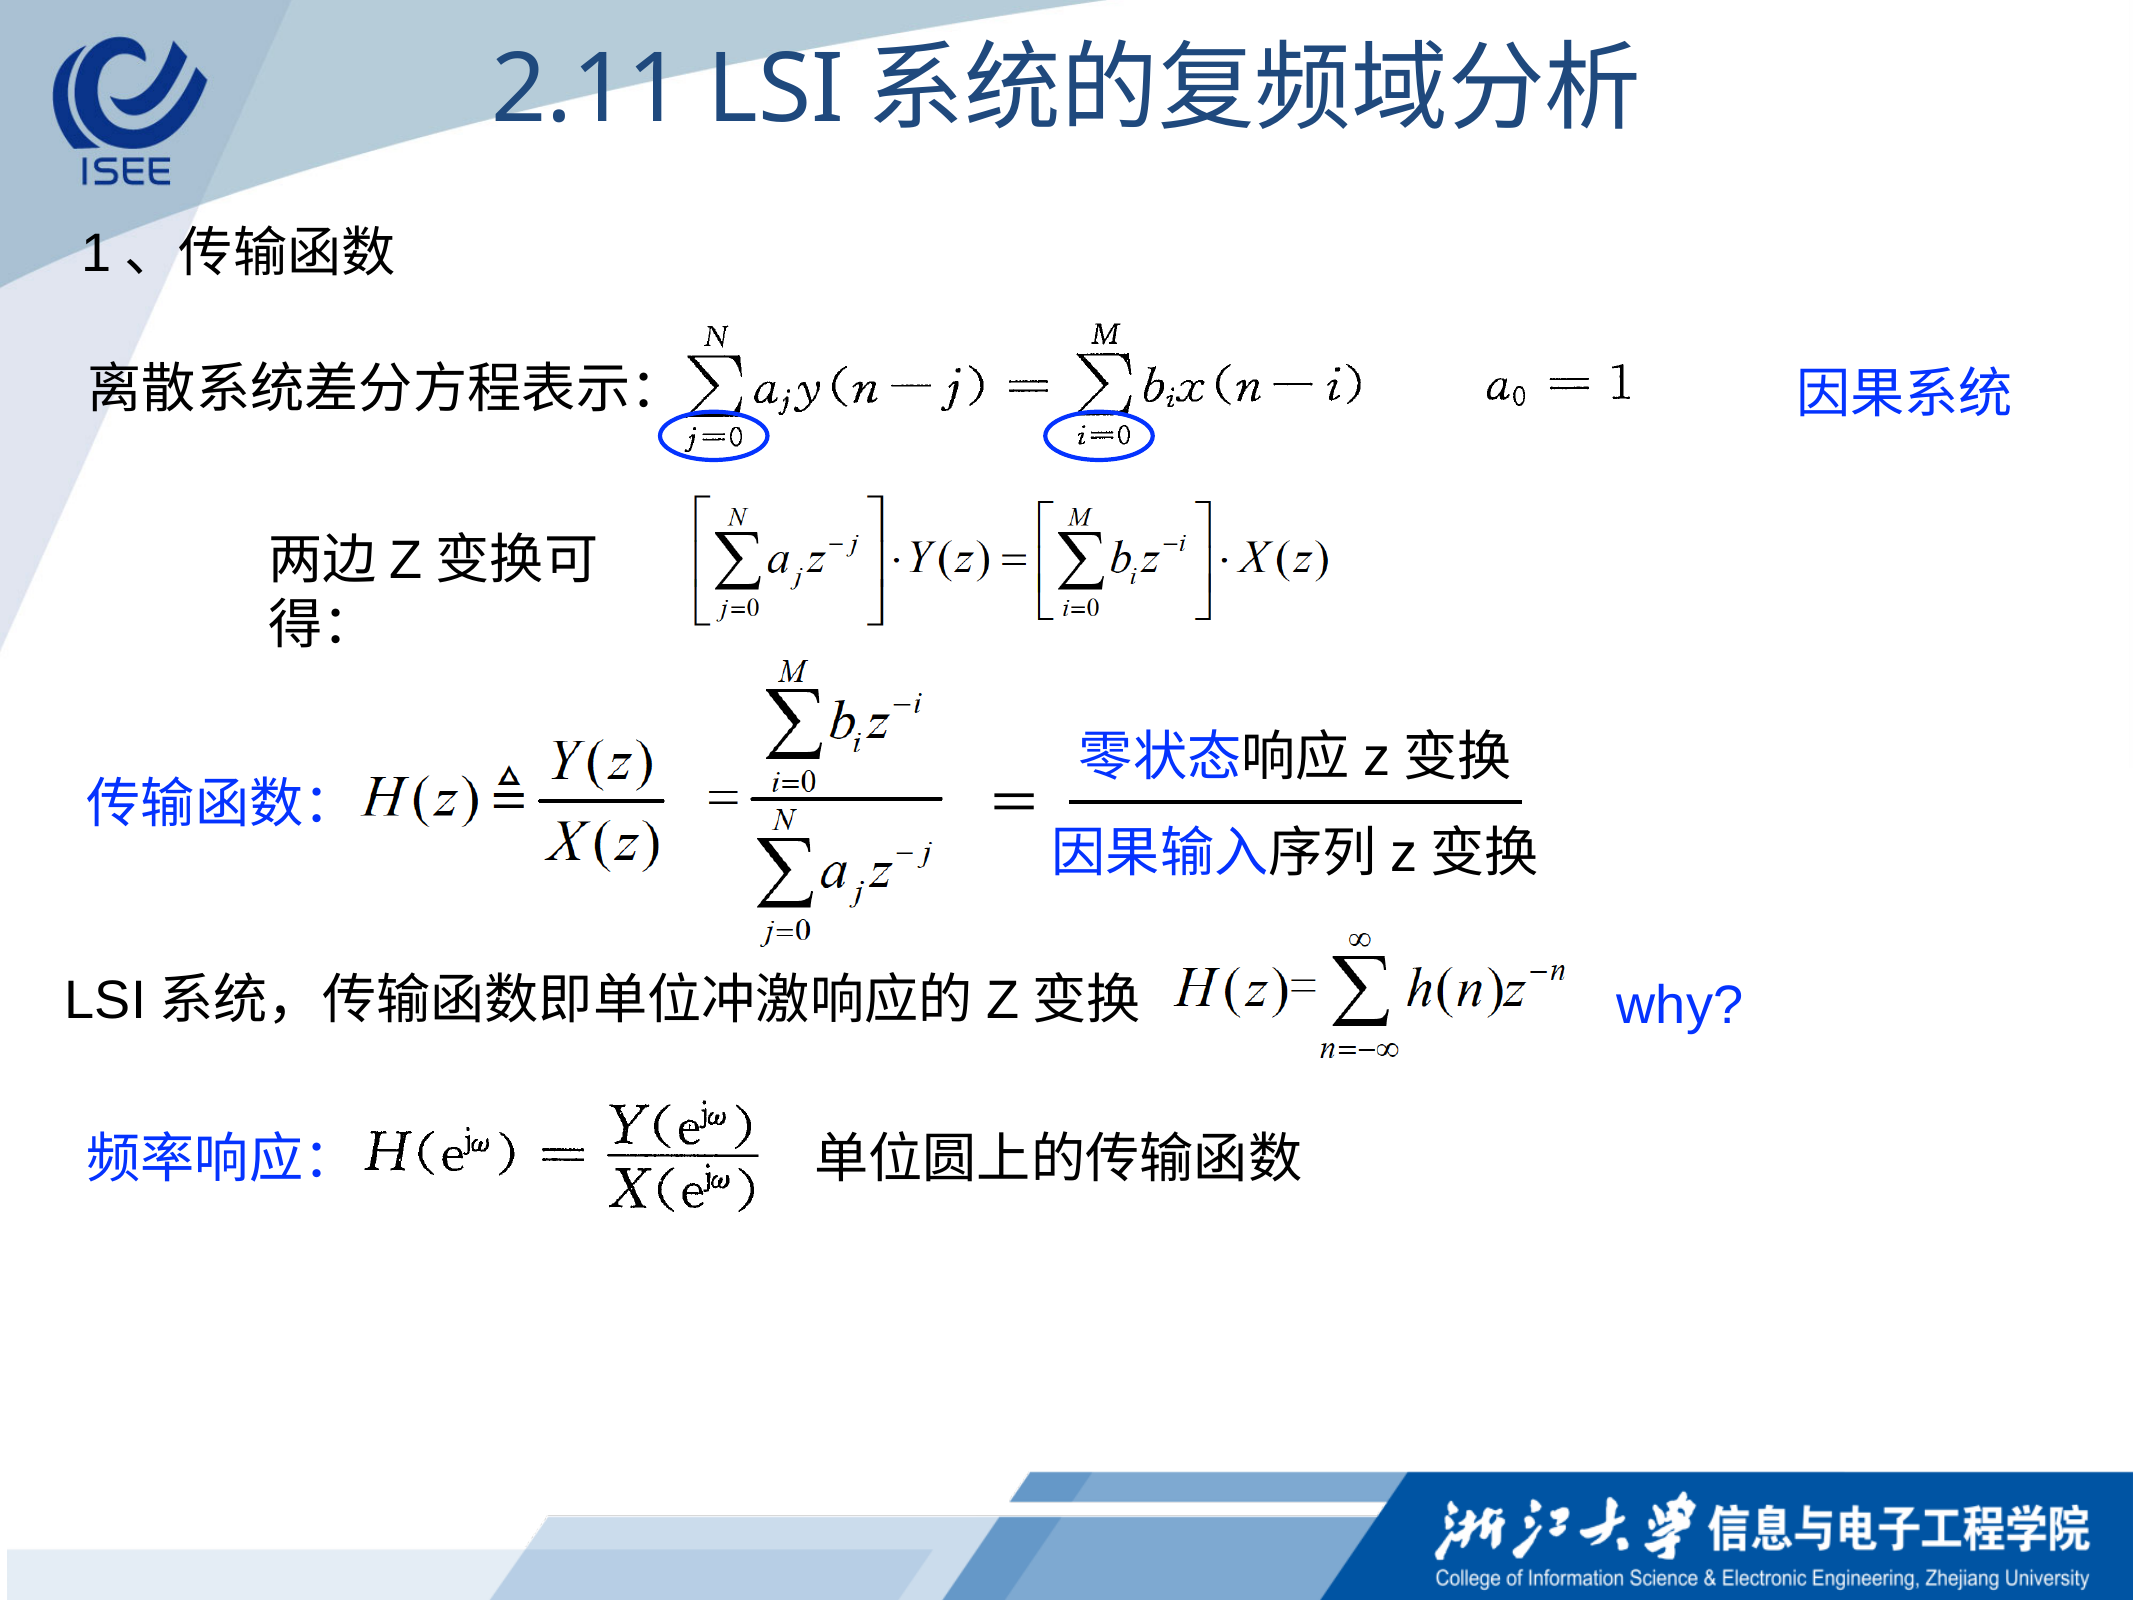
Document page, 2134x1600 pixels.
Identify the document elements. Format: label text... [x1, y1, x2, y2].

text_box 离散系统差分方程表示： [79, 344, 666, 427]
text_box 传输函数： [78, 760, 349, 842]
text_box 因果系统 [1787, 349, 2022, 432]
text_box 单位圆上的传输函数 [806, 1114, 1312, 1197]
picture [0, 0, 2133, 949]
title 2.11 LSI系统的复频域分析 [156, 6, 1978, 159]
picture [1165, 931, 1573, 1061]
text_box LSI系统，传输函数即单位冲激响应的Z变换 [56, 955, 1150, 1038]
text_box [660, 424, 666, 447]
text_box 两边Z变换可得： [259, 516, 713, 664]
text_box 1、传输函数 [73, 209, 405, 291]
text_box why? [1608, 960, 1753, 1043]
text_box 频率响应： [78, 1114, 340, 1197]
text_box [977, 712, 1536, 904]
picture [7, 1471, 2133, 1600]
picture [345, 1083, 772, 1218]
